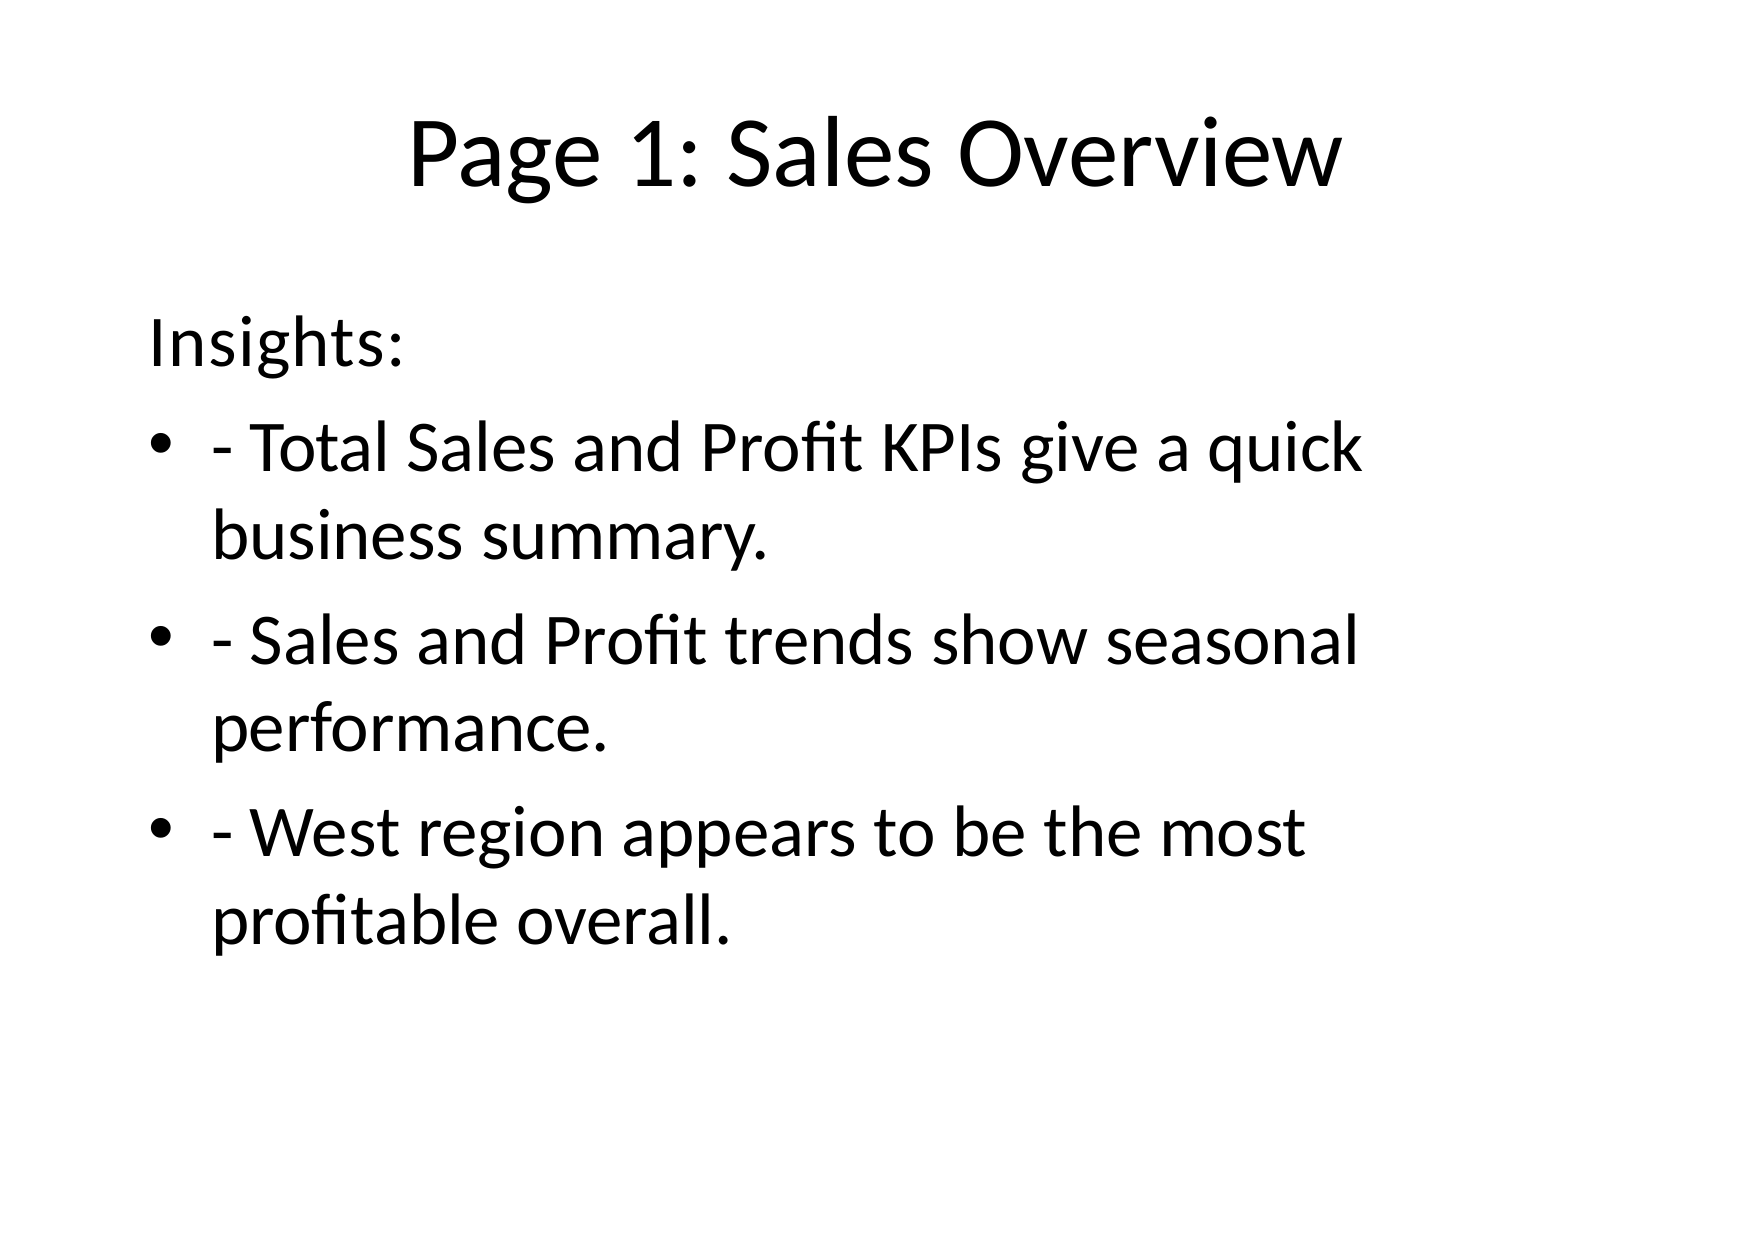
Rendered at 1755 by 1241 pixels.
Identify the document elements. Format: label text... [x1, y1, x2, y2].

title Page 1: Sales Overview [147, 83, 1607, 294]
text_box Insights: - Total Sales and Profit KPIs give a quick business summary. - Sales and Profit trends show seasonal performance. - West region appears to be the most profitable overall. [146, 291, 1380, 959]
